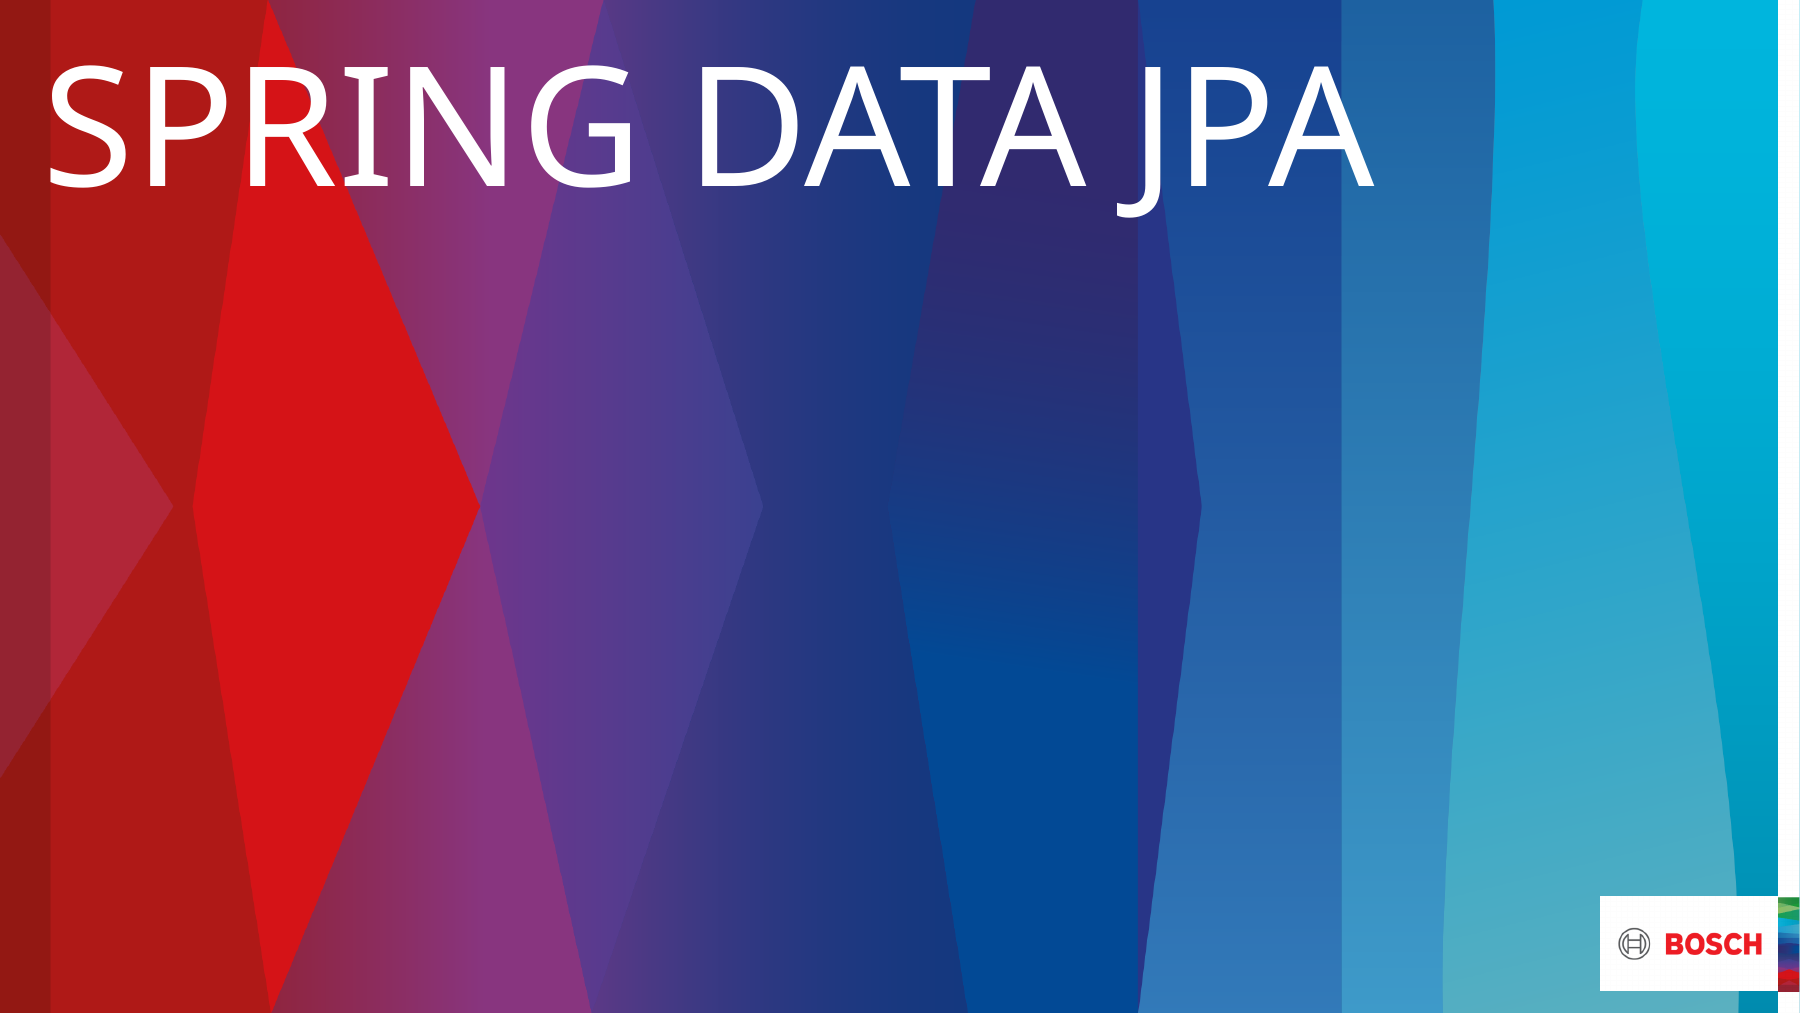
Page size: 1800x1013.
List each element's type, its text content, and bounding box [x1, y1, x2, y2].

picture [0, 0, 1800, 1013]
title Spring DATA JPA [42, 42, 1663, 897]
